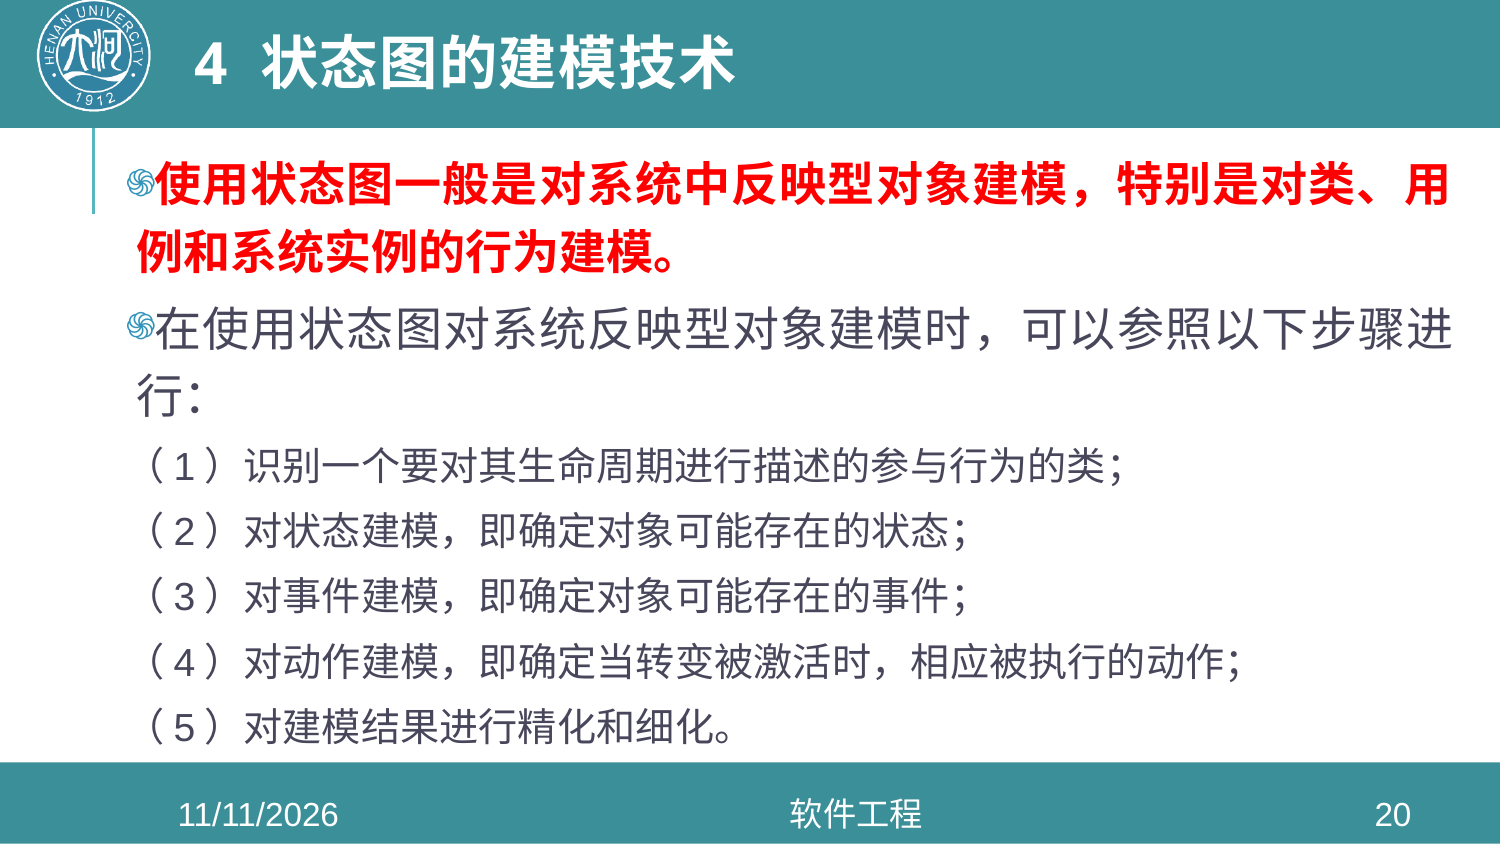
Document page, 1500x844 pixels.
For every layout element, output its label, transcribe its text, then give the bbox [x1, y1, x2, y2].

title 4 状态图的建模技术 [179, 0, 1454, 136]
footer 软件工程 [391, 796, 1322, 830]
list 使用状态图一般是对系统中反映型对象建模，特别是对类、用例和系统实例的行为建模。 在使用状态图对系统反映型对象建模时，可以参照以下步骤进行： （1）识别一个要对其生命周期进行描述的参与行为的类； （2）对状态建模，即确定对象可能存在的状态； （3）对事件建模，即确定对象可能存在的事件； （4）对动作建模，即确定当转变被激活时，相应被执行的动作； （5）对建模结果进行精化和细化。 [118, 136, 1461, 761]
slide_number 20 [1333, 796, 1454, 830]
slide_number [126, 796, 391, 830]
